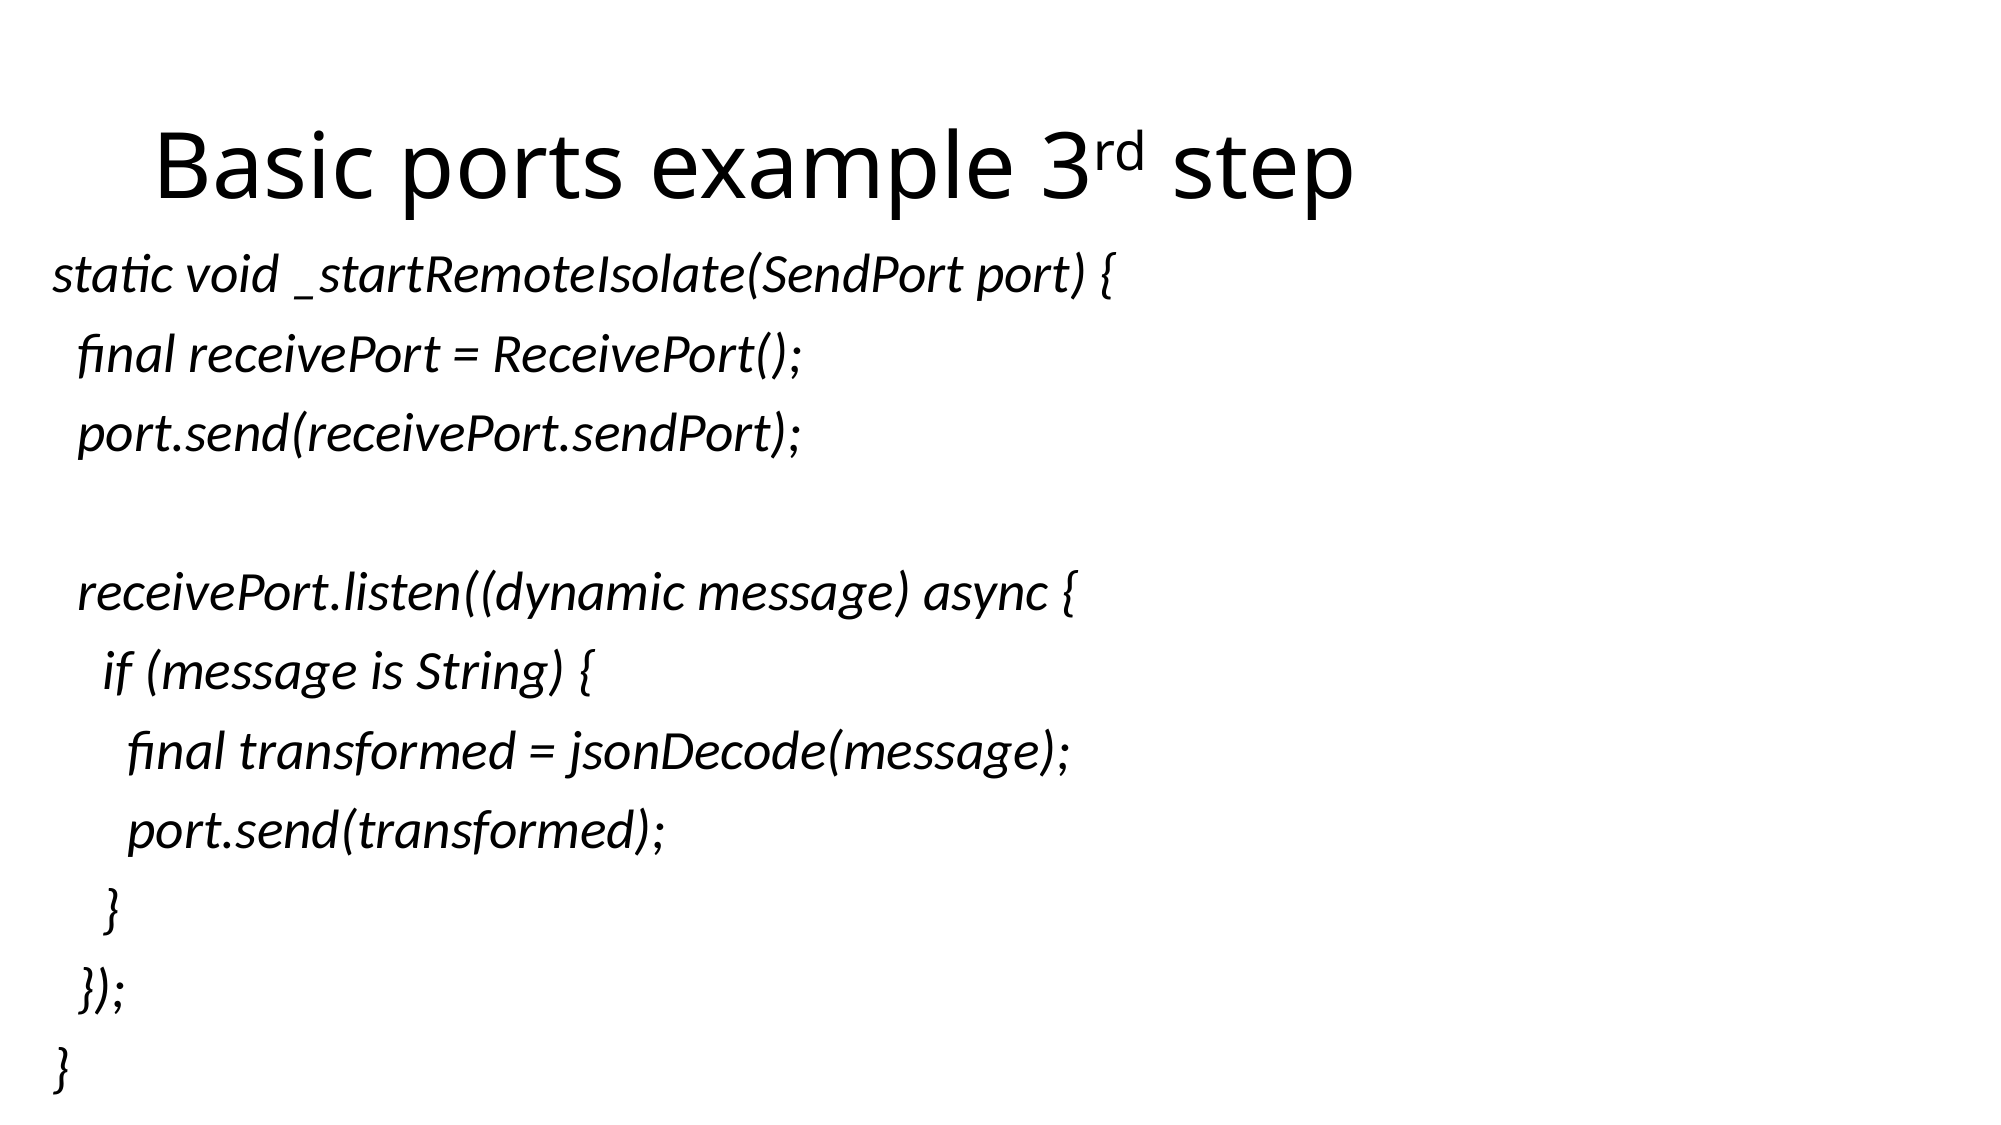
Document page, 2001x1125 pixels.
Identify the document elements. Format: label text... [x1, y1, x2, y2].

list static void _startRemoteIsolate(SendPort port) { final receivePort = ReceivePort(); port.send(receivePort.sendPort); receivePort.listen((dynamic message) async { if (message is String) { final transformed = jsonDecode(message); port.send(transformed); } }); } [37, 237, 1940, 1108]
title Basic ports example 3rd step [137, 59, 1863, 237]
